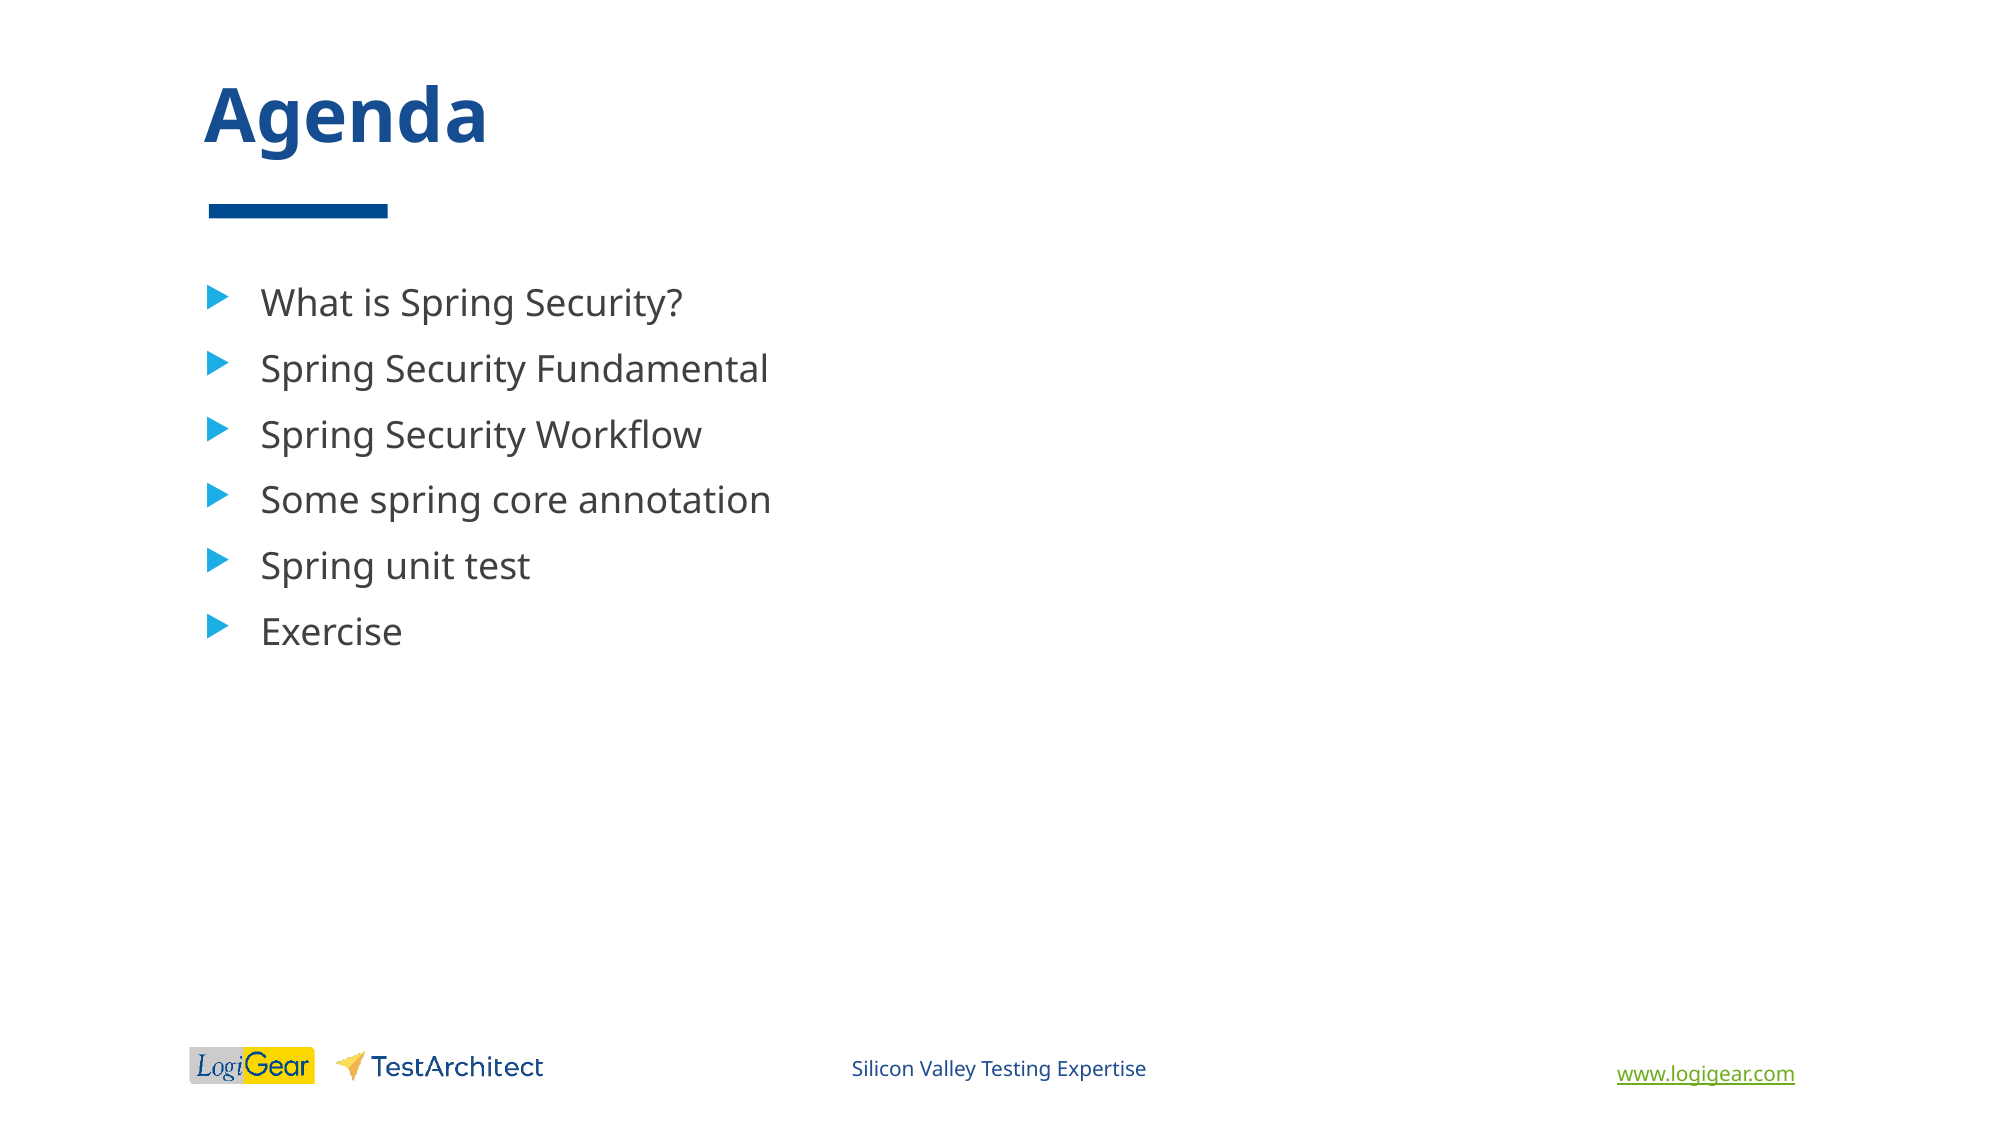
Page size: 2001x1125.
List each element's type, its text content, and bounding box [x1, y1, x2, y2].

picture [189, 1047, 315, 1085]
title Agenda [189, 54, 1809, 171]
list What is Spring Security? Spring Security Fundamental Spring Security Workflow Some spring core annotation Spring unit test Exercise [189, 271, 1809, 832]
picture [335, 1051, 543, 1081]
